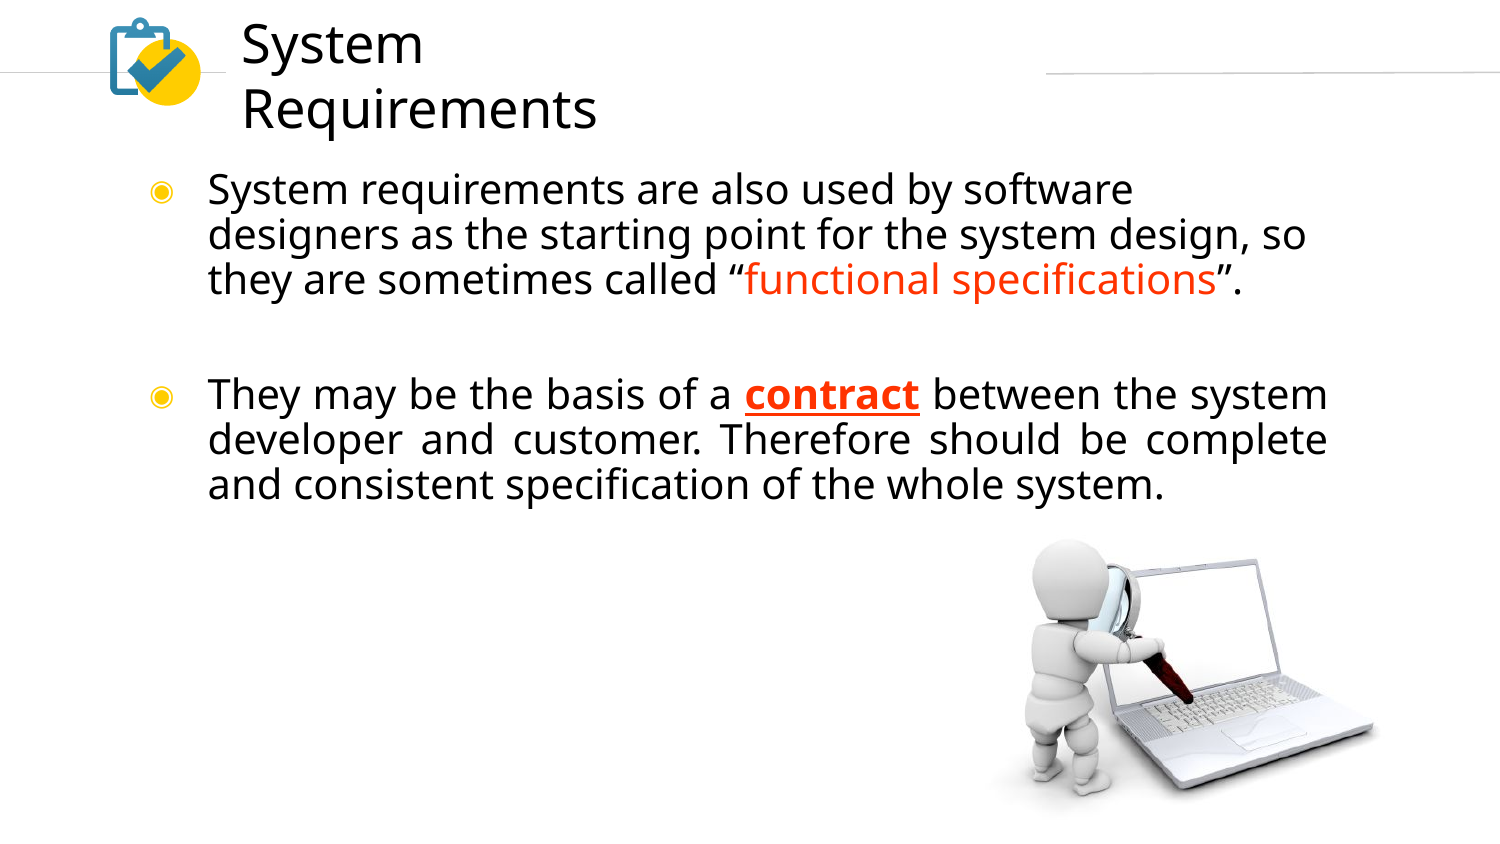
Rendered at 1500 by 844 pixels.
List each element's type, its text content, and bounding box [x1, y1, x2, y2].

picture [983, 527, 1394, 821]
title System Requirements [226, 38, 788, 110]
picture [109, 17, 187, 95]
list System requirements are also used by software designers as the starting point for the system design, so they are sometimes called “functional specifications”. They may be the basis of a contract between the system developer and customer. Therefore should be complete and consistent specification of the whole system. [134, 153, 1344, 776]
